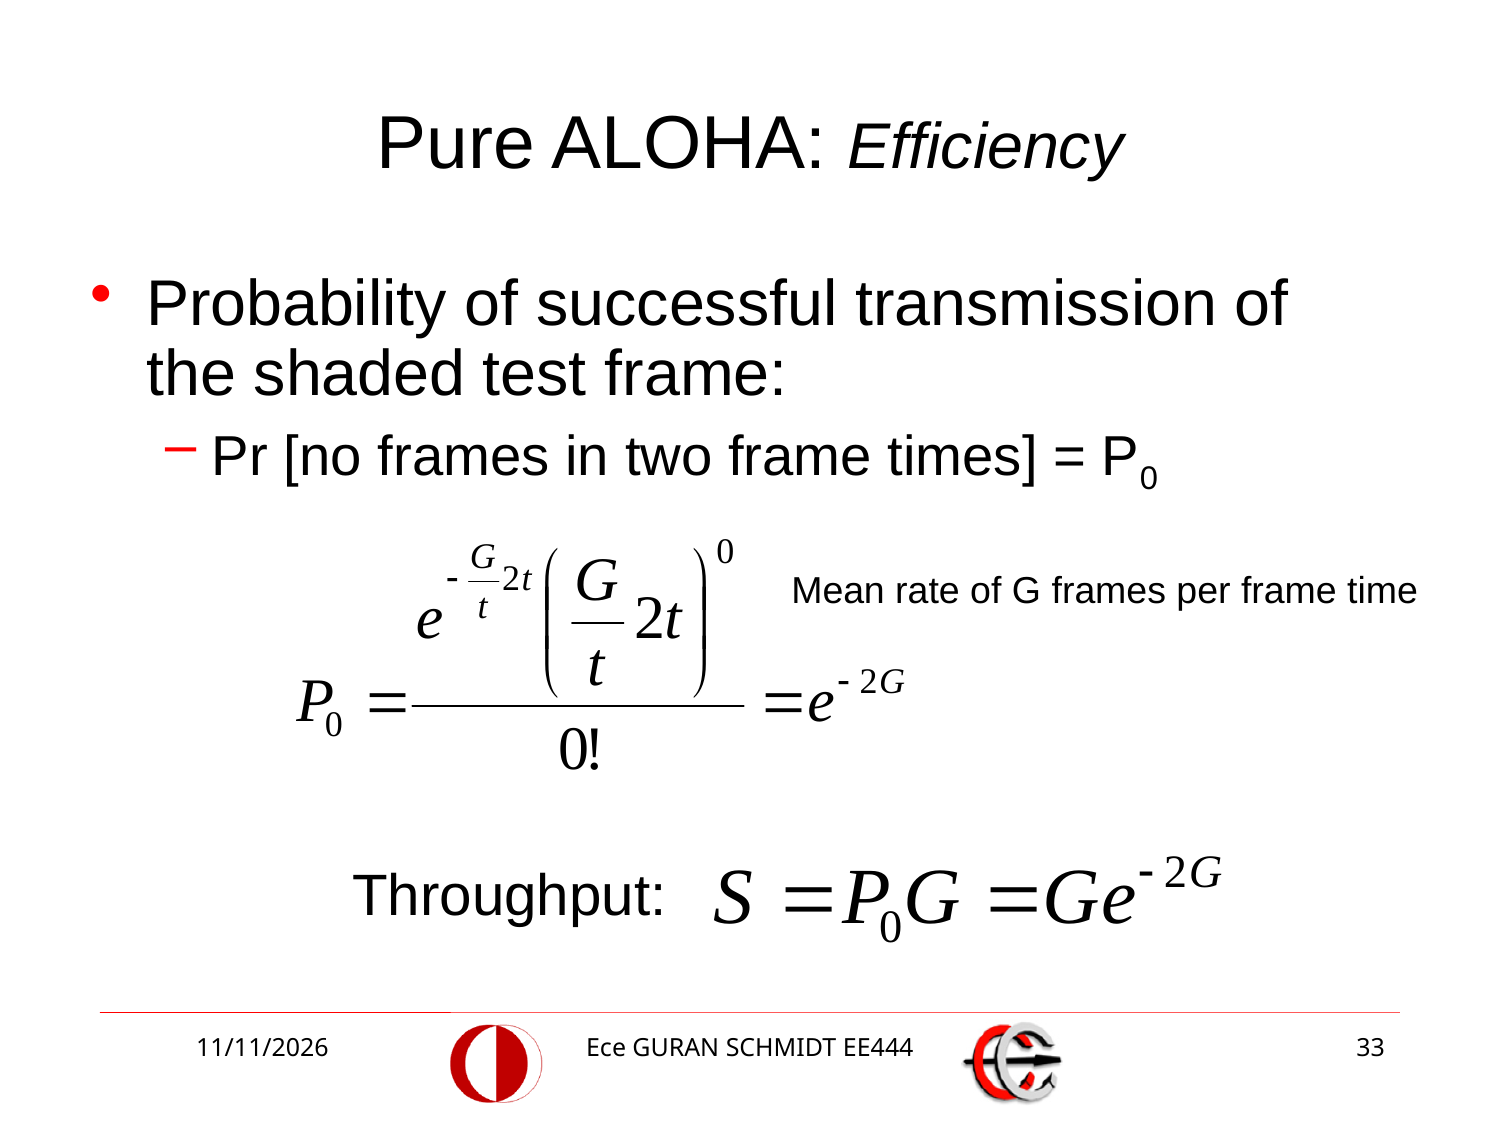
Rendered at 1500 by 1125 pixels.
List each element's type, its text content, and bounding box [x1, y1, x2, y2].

title Pure ALOHA: Efficiency [75, 45, 1425, 233]
picture [950, 1019, 1068, 1106]
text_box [337, 836, 1238, 963]
list Probability of successful transmission of the shaded test frame: Pr [no frames in two frame times] = P0 [75, 262, 1338, 513]
picture [448, 1023, 543, 1103]
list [284, 520, 920, 784]
slide_number 33 [1074, 1024, 1401, 1103]
text_box Mean rate of G frames per frame time [924, 566, 1419, 612]
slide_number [99, 1024, 426, 1103]
footer Ece GURAN SCHMIDT EE444 [512, 1024, 988, 1103]
